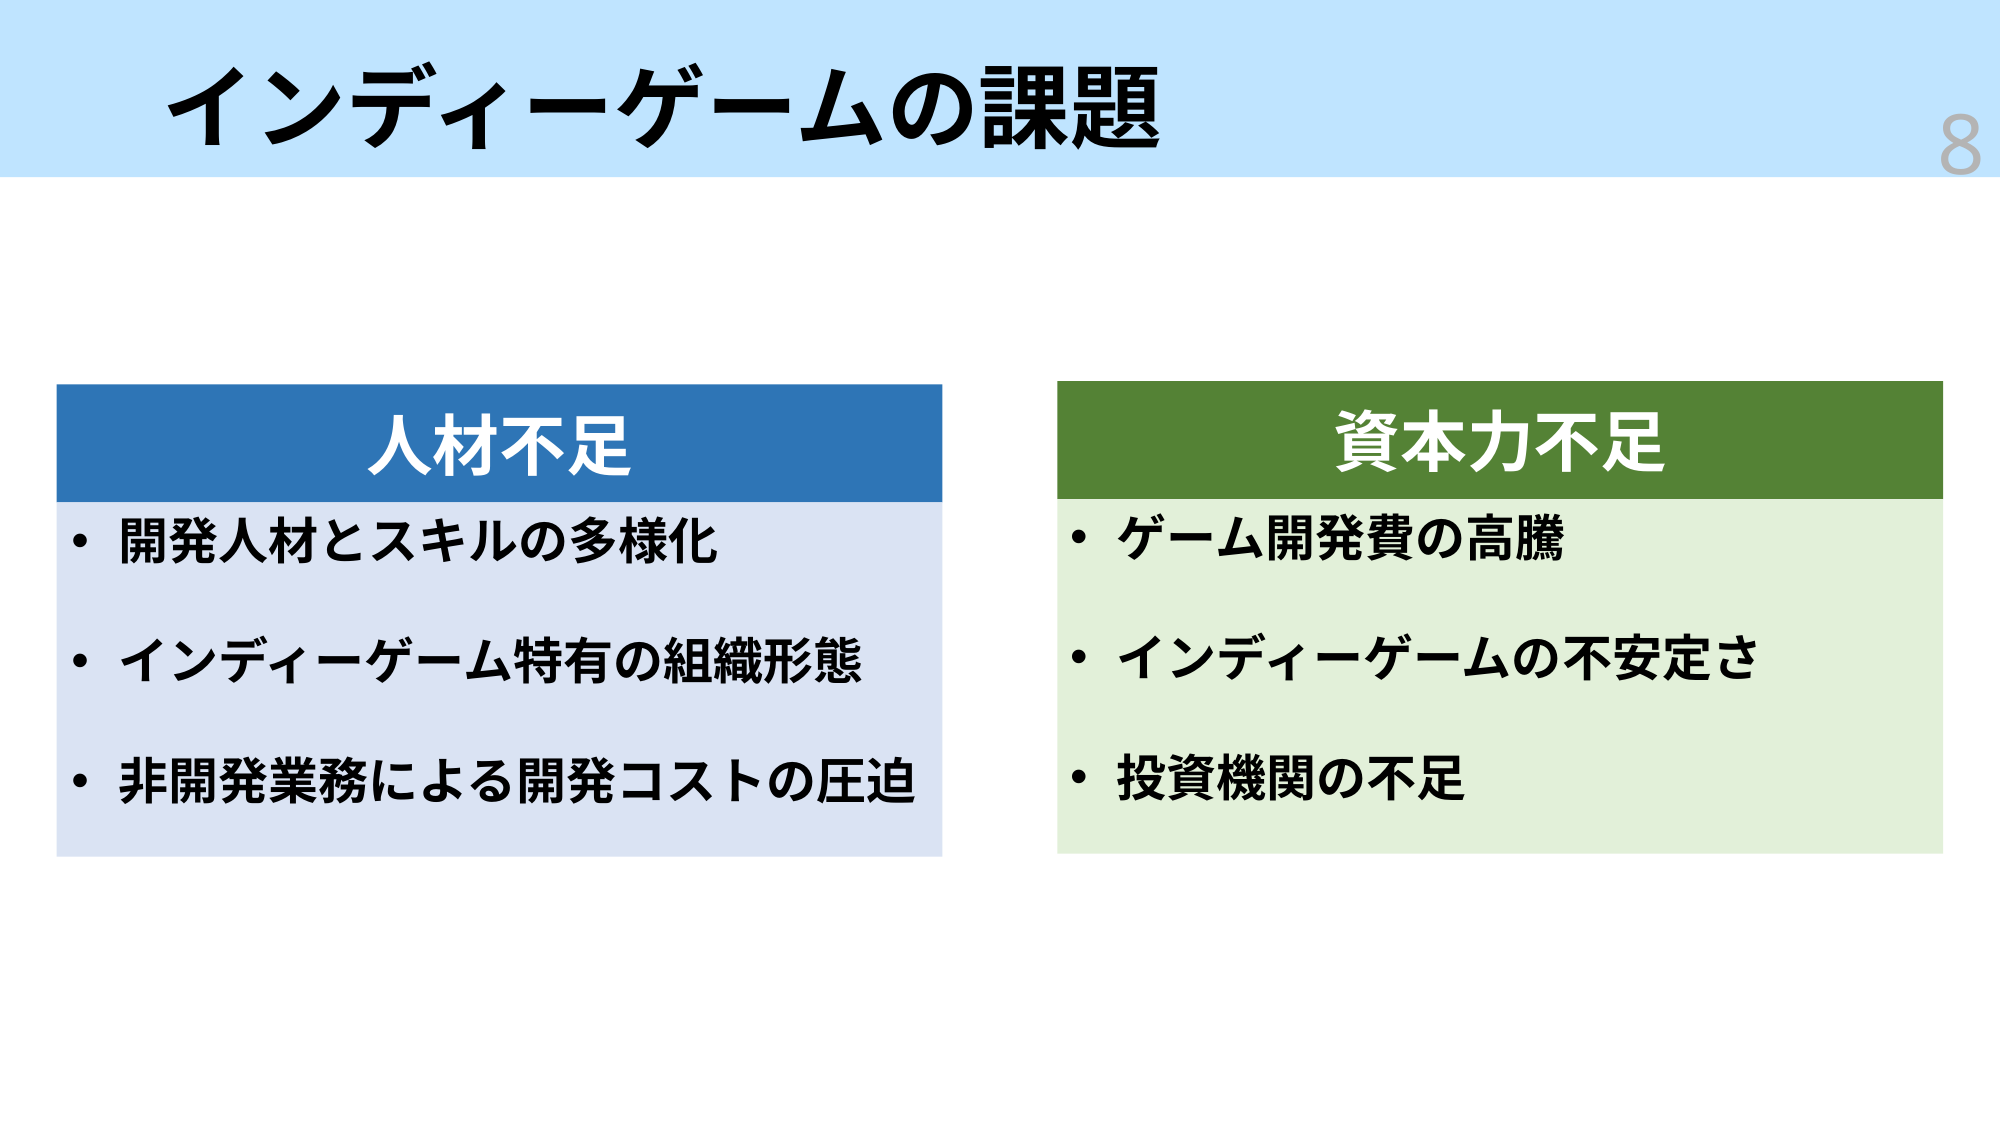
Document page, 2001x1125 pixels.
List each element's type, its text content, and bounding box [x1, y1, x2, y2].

title インディーゲームの課題 [147, 3, 1873, 221]
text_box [56, 384, 943, 857]
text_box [980, 381, 1944, 878]
slide_number 8 [1550, 61, 2000, 236]
